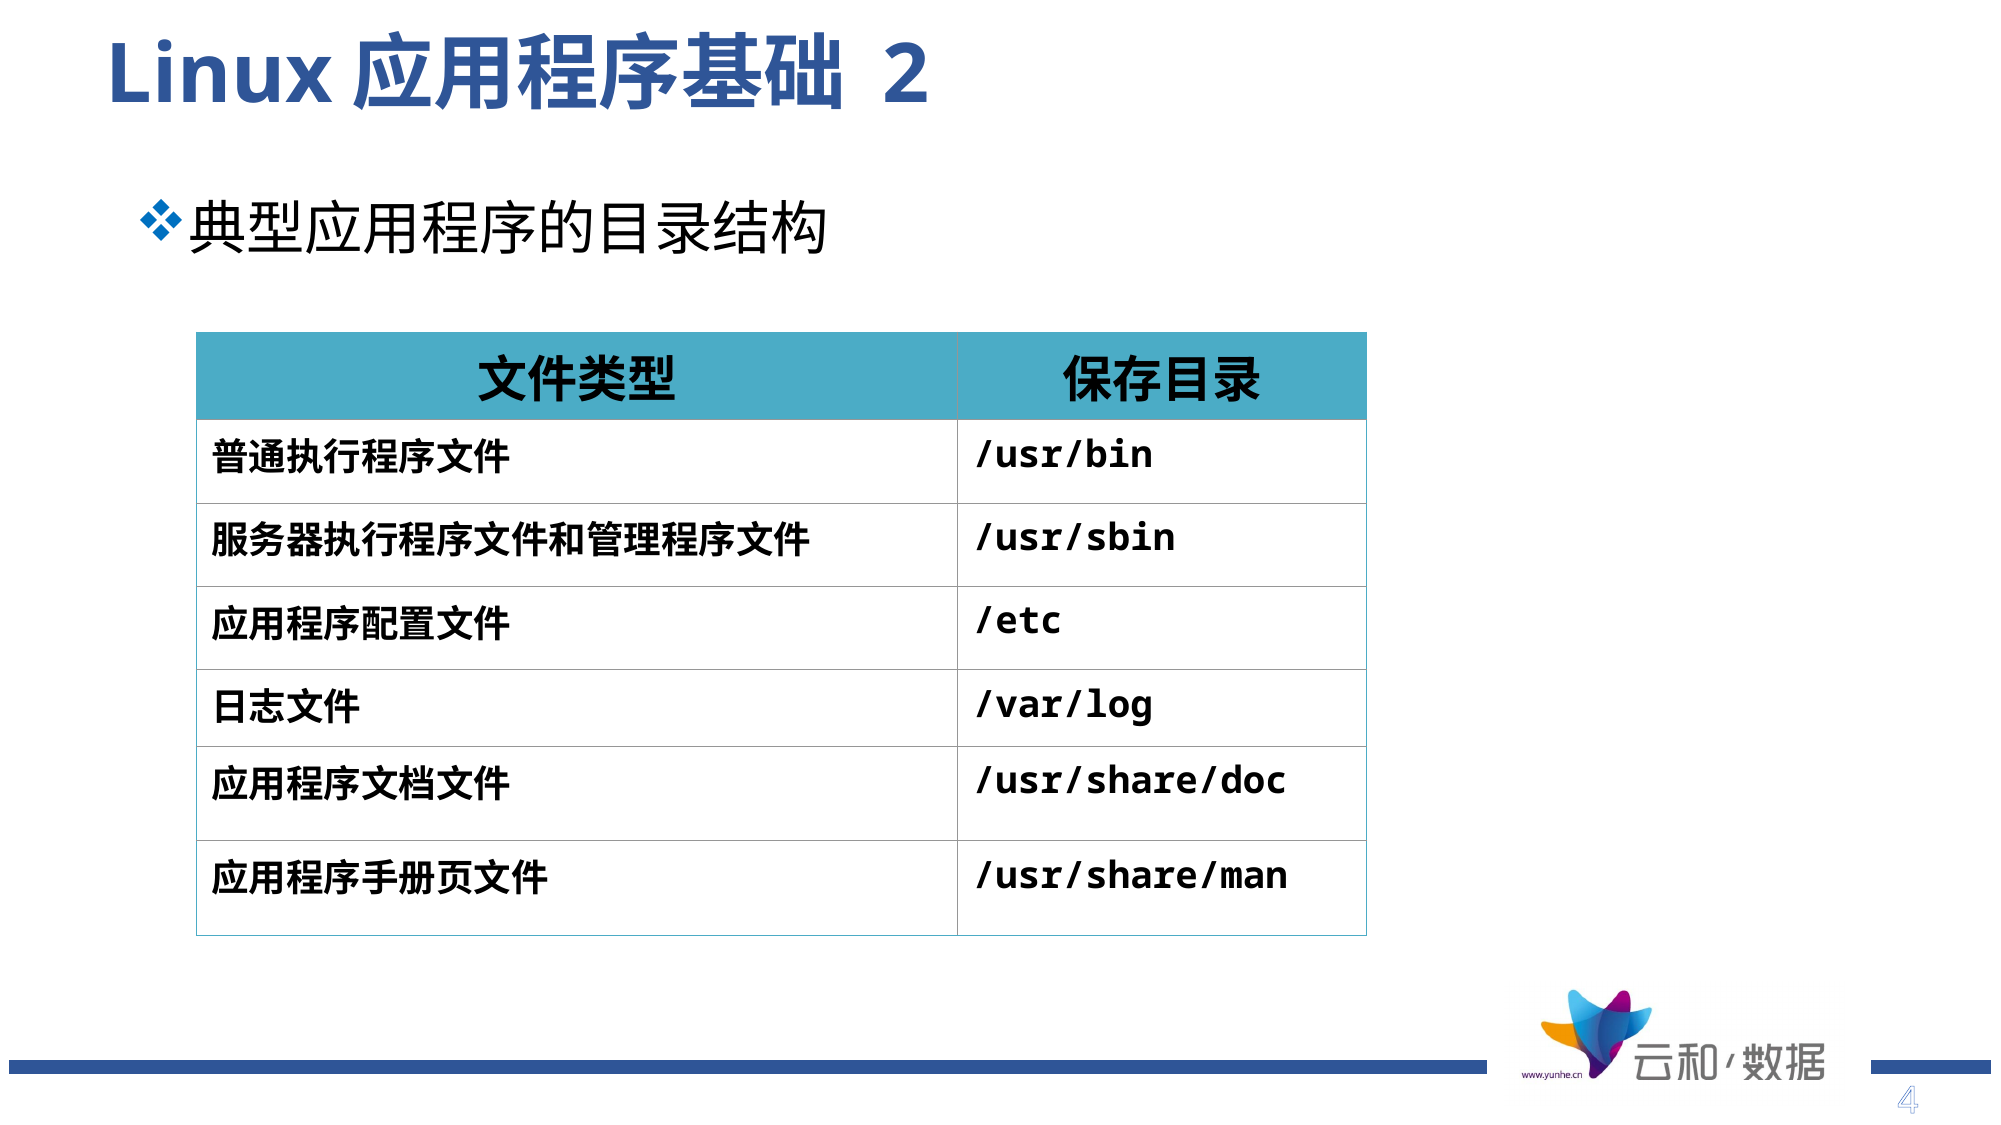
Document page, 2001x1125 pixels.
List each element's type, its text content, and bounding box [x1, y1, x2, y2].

list 典型应用程序的目录结构 [119, 192, 1515, 1037]
table_cell /usr/bin [958, 420, 1366, 503]
table_cell 服务器执行程序文件和管理程序文件 [197, 504, 957, 586]
table_cell 普通执行程序文件 [197, 420, 957, 503]
table_cell /usr/sbin [958, 504, 1366, 586]
table_cell 应用程序手册页文件 [197, 841, 957, 935]
table_cell /usr/share/man [958, 841, 1366, 935]
table_header 文件类型 [197, 333, 957, 419]
table_cell 应用程序文档文件 [197, 747, 957, 840]
title Linux应用程序基础 2 [90, 23, 1528, 129]
table_cell /usr/share/doc [958, 747, 1366, 840]
table_cell 应用程序配置文件 [197, 587, 957, 669]
table_cell 日志文件 [197, 670, 957, 746]
table_cell /var/log [958, 670, 1366, 746]
table_header 保存目录 [958, 333, 1366, 419]
table_cell /etc [958, 587, 1366, 669]
picture [1504, 981, 1845, 1106]
